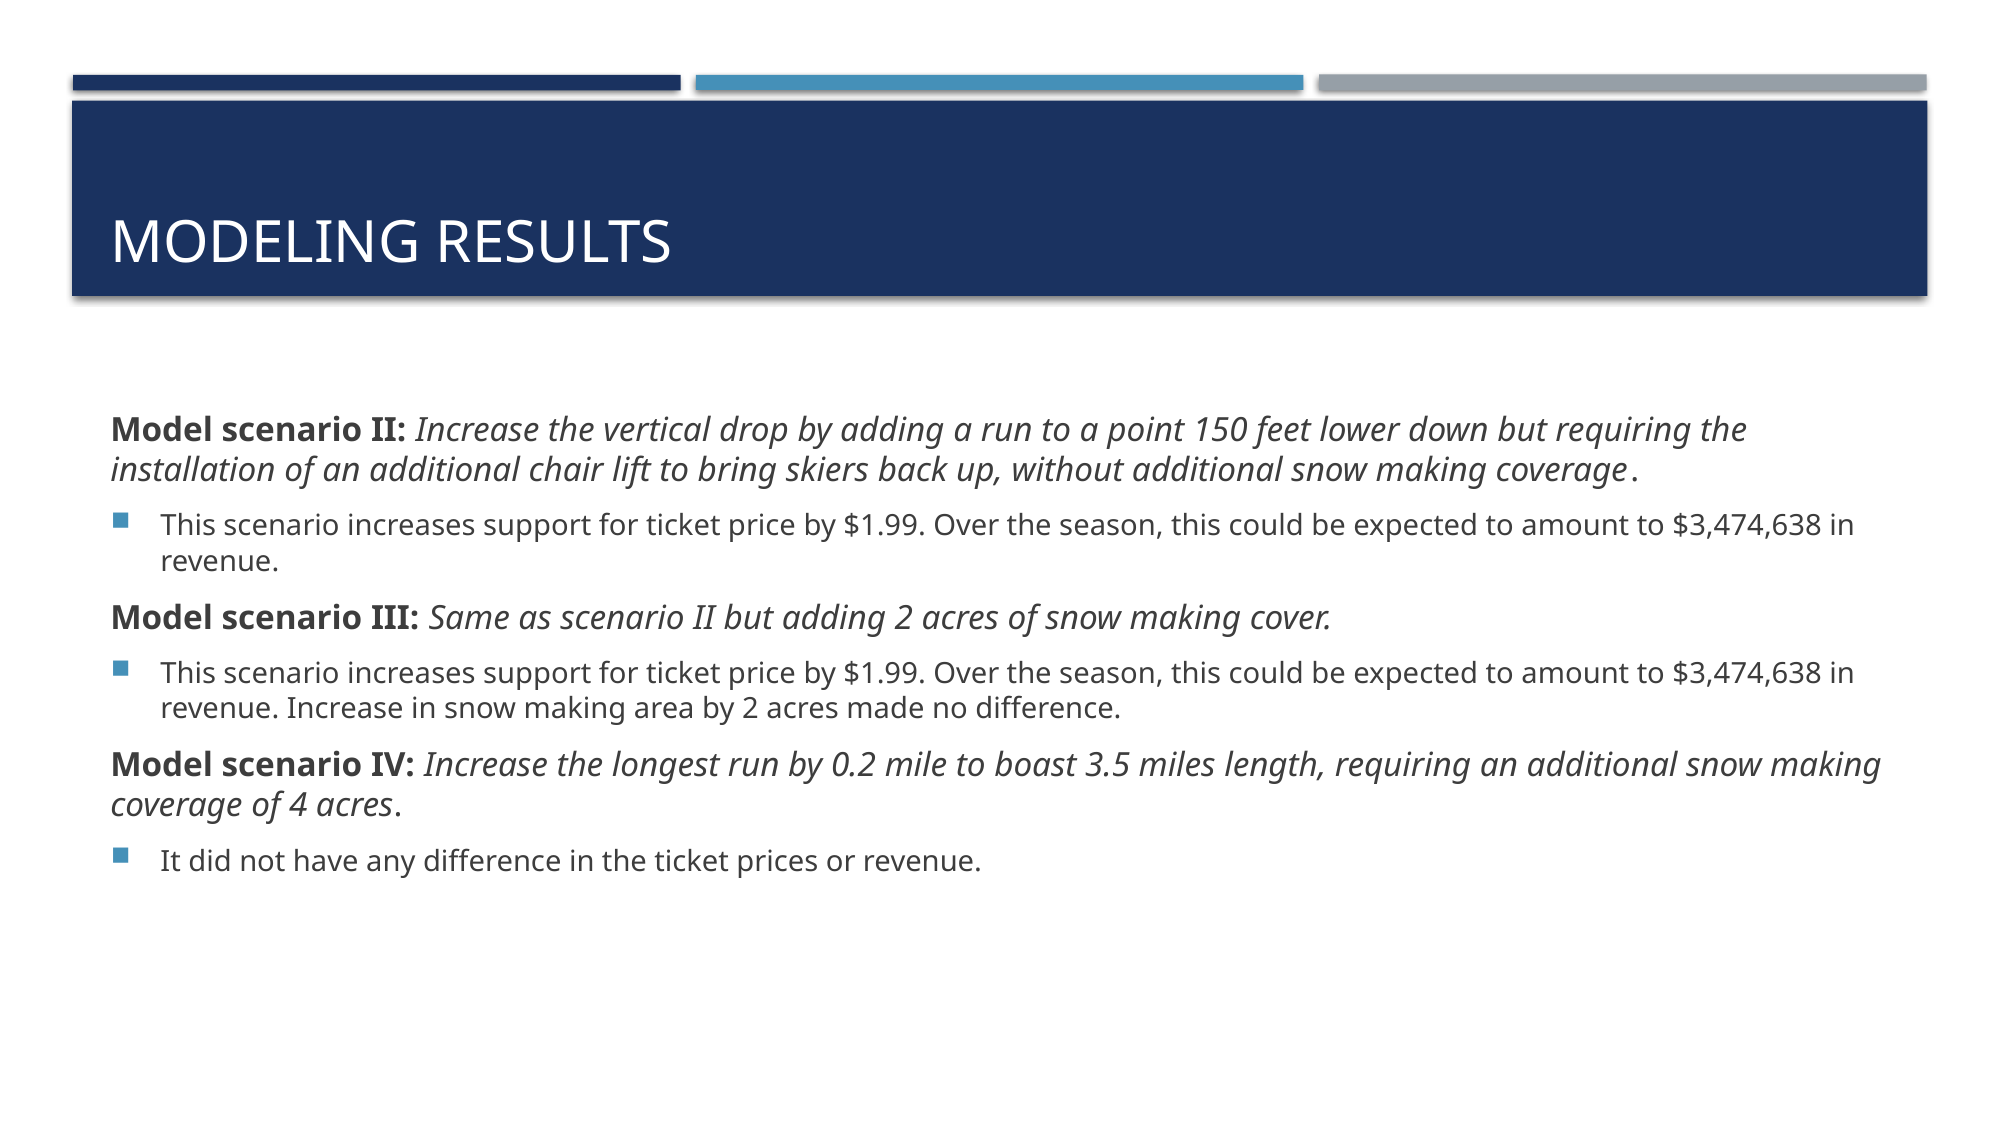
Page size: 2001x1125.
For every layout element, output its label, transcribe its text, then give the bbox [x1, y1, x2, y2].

title Modeling results [95, 115, 1905, 282]
list Model scenario II: Increase the vertical drop by adding a run to a point 150 feet lower down but requiring the installation of an additional chair lift to bring skiers back up, without additional snow making coverage. This scenario increases support for ticket price by $1.99. Over the season, this could be expected to amount to $3,474,638 in revenue. Model scenario III: Same as scenario II but adding 2 acres of snow making cover. This scenario increases support for ticket price by $1.99. Over the season, this could be expected to amount to $3,474,638 in revenue. Increase in snow making area by 2 acres made no difference. Model scenario IV: Increase the longest run by 0.2 mile to boast 3.5 miles length, requiring an additional snow making coverage of 4 acres. It did not have any difference in the ticket prices or revenue. [95, 354, 1905, 1061]
